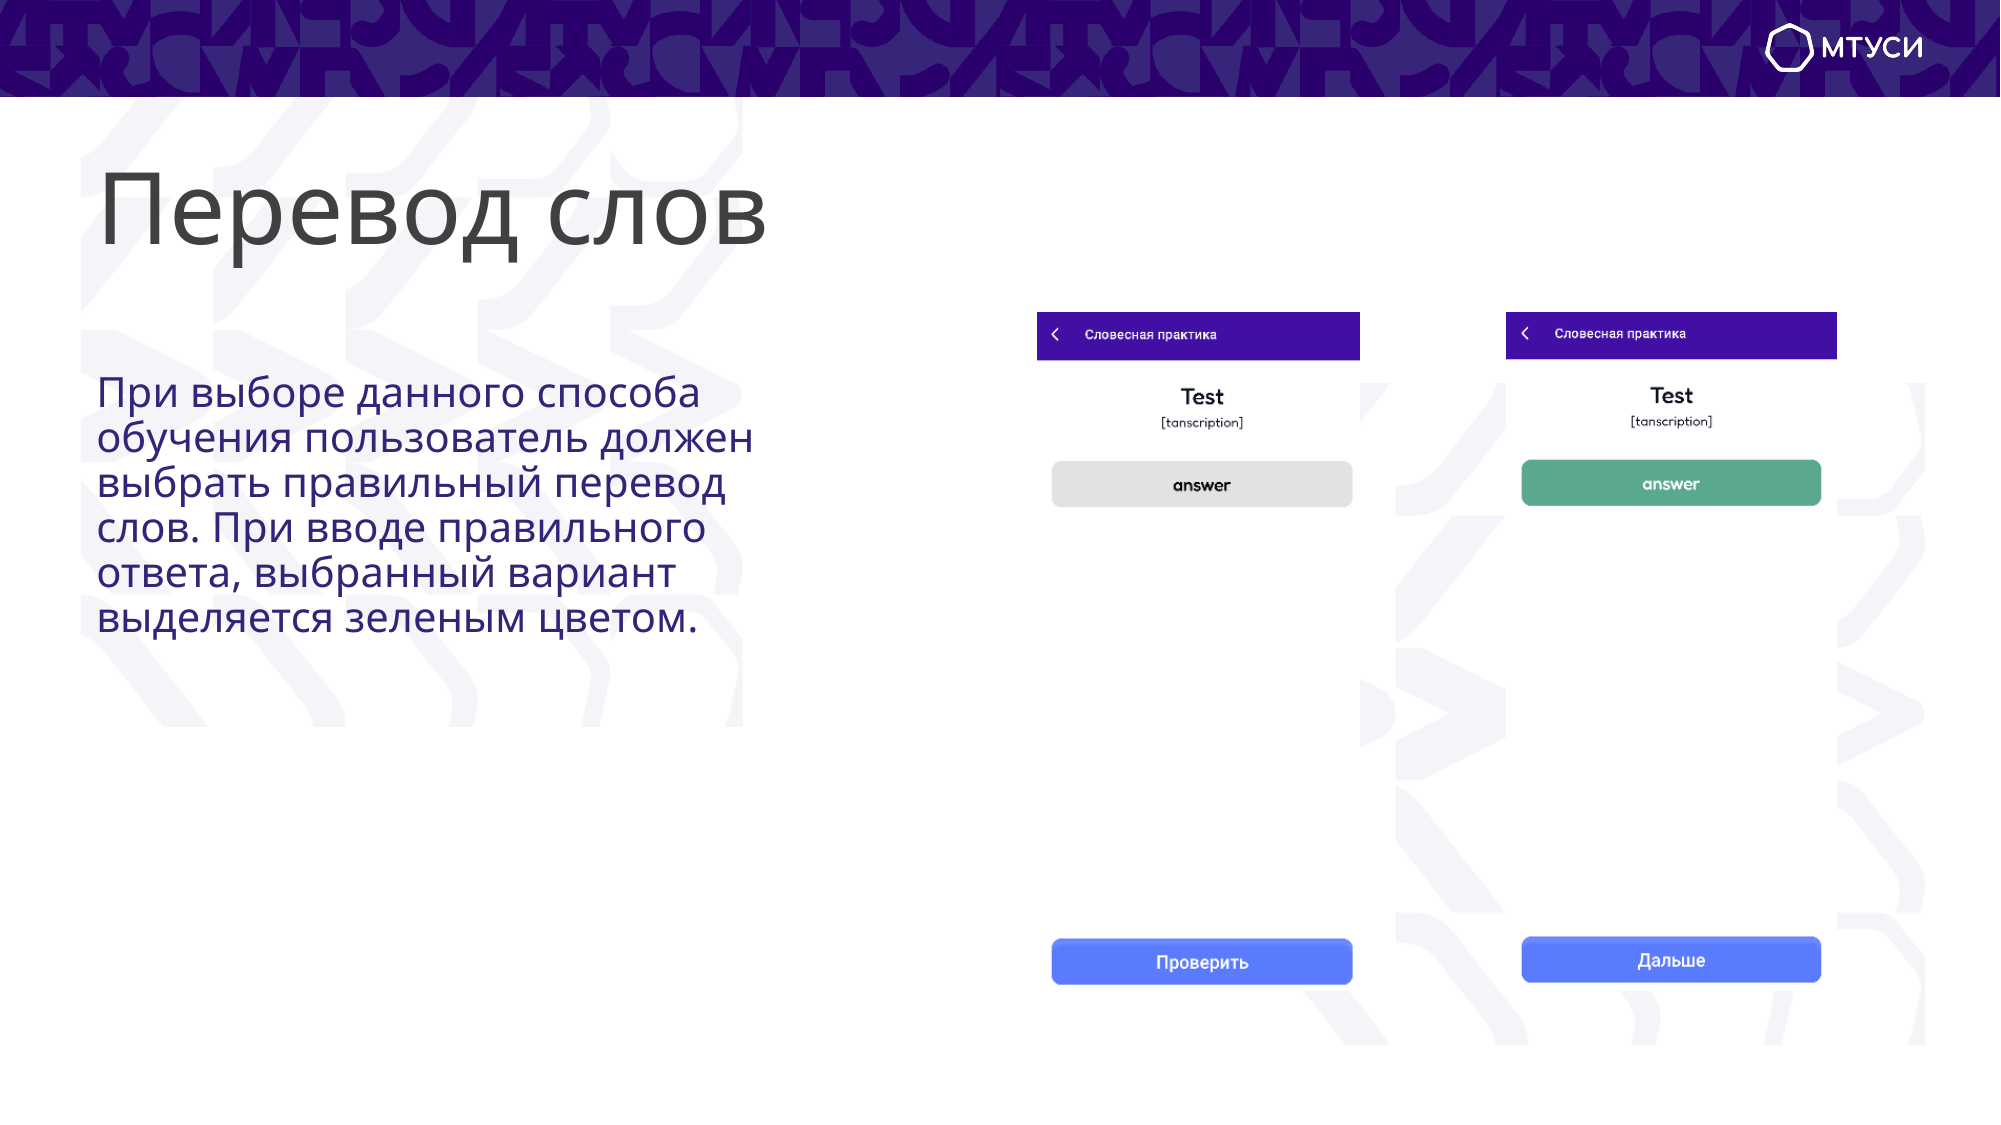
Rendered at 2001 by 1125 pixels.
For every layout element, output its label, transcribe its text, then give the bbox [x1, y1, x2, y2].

picture [0, 0, 2000, 1111]
list При выборе данного способа обучения пользователь должен выбрать правильный перевод слов. При вводе правильного ответа, выбранный вариант выделяется зеленым цветом. [81, 363, 847, 899]
text_box [81, 87, 1732, 99]
text_box Перевод слов [81, 99, 1732, 325]
